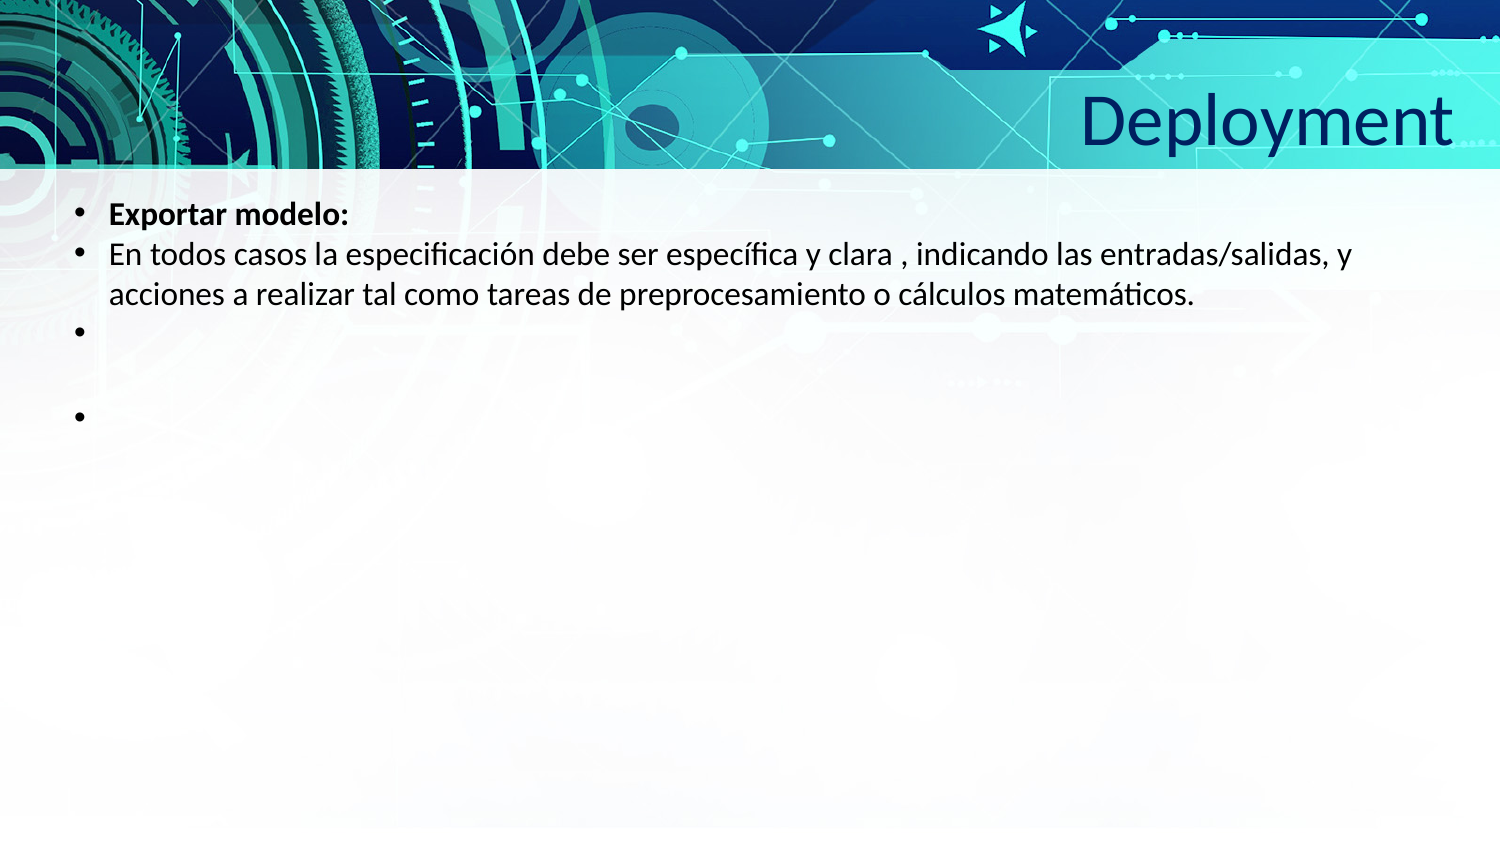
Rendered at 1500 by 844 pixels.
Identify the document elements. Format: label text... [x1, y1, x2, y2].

picture [0, 0, 1500, 844]
text_box Exportar modelo: En todos casos la especificación debe ser específica y clara , indicando las entradas/salidas, y acciones a realizar tal como tareas de preprocesamiento o cálculos matemáticos. [73, 192, 1426, 768]
text_box Deployment [118, 65, 1470, 166]
